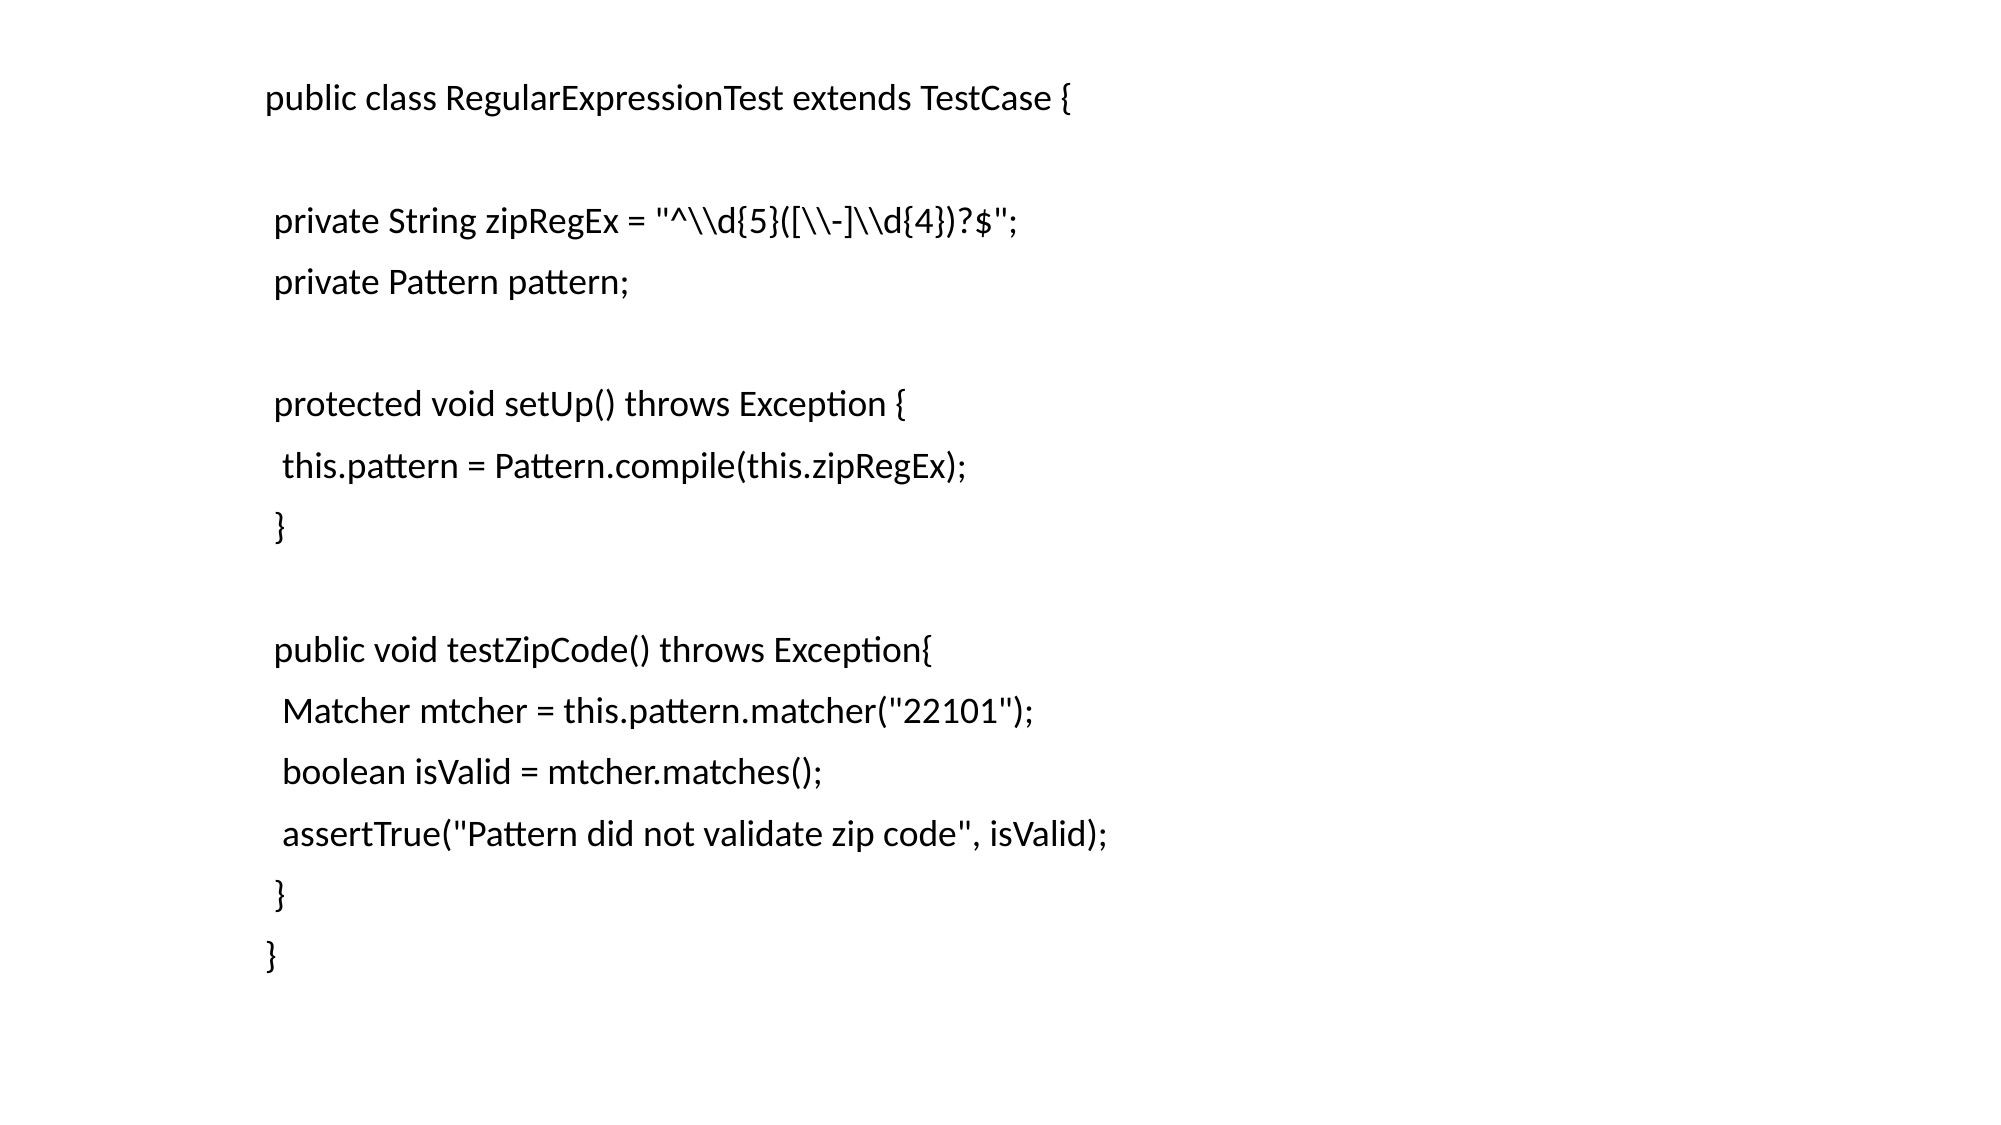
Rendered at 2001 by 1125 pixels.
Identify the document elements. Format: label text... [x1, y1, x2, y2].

subtitle public class RegularExpressionTest extends TestCase { private String zipRegEx = "^\\d{5}([\\-]\\d{4})?$"; private Pattern pattern; protected void setUp() throws Exception { this.pattern = Pattern.compile(this.zipRegEx); } public void testZipCode() throws Exception{ Matcher mtcher = this.pattern.matcher("22101"); boolean isValid = mtcher.matches(); assertTrue("Pattern did not validate zip code", isValid); } } [249, 70, 1750, 1077]
